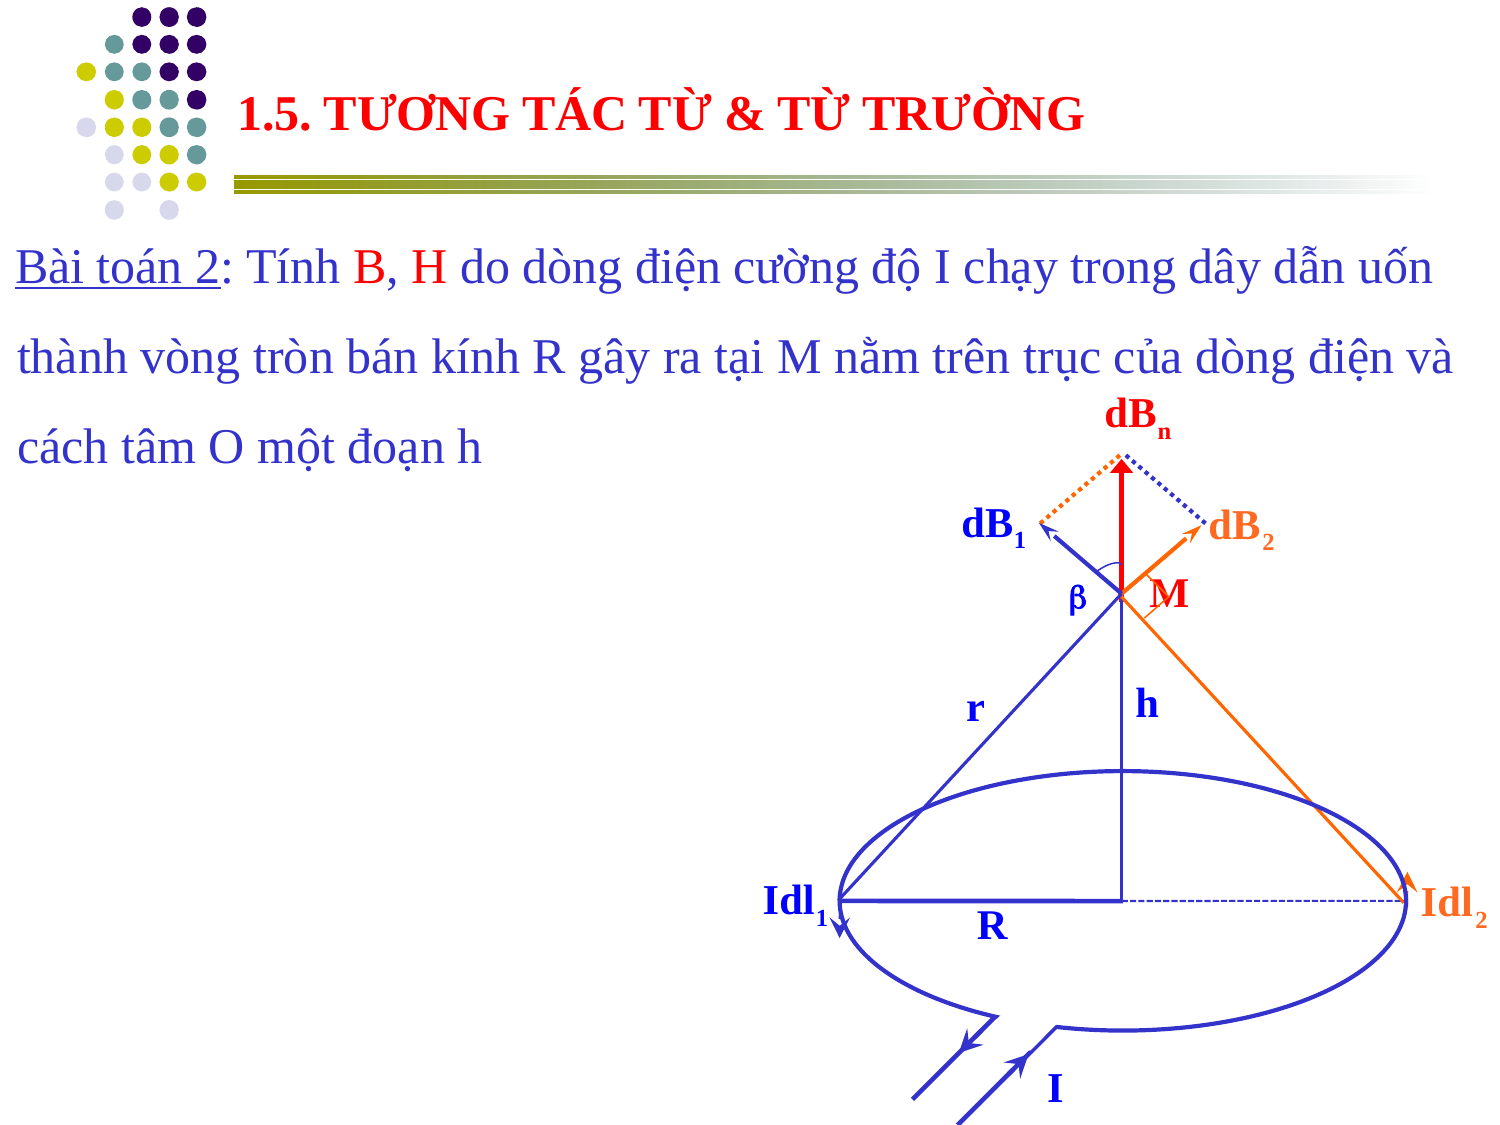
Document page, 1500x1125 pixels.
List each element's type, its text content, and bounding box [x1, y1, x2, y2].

text_box Bài toán 2: Tính B, H do dòng điện cường độ I chạy trong dây dẫn uốn thành vòng tròn bán kính R gây ra tại M nằm trên trục của dòng điện và cách tâm O một đoạn h [0, 196, 1500, 572]
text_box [234, 175, 1435, 194]
text_box 1.5. TƯƠNG TÁC TỪ & TỪ TRƯỜNG [222, 42, 1500, 148]
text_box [756, 385, 1500, 1125]
